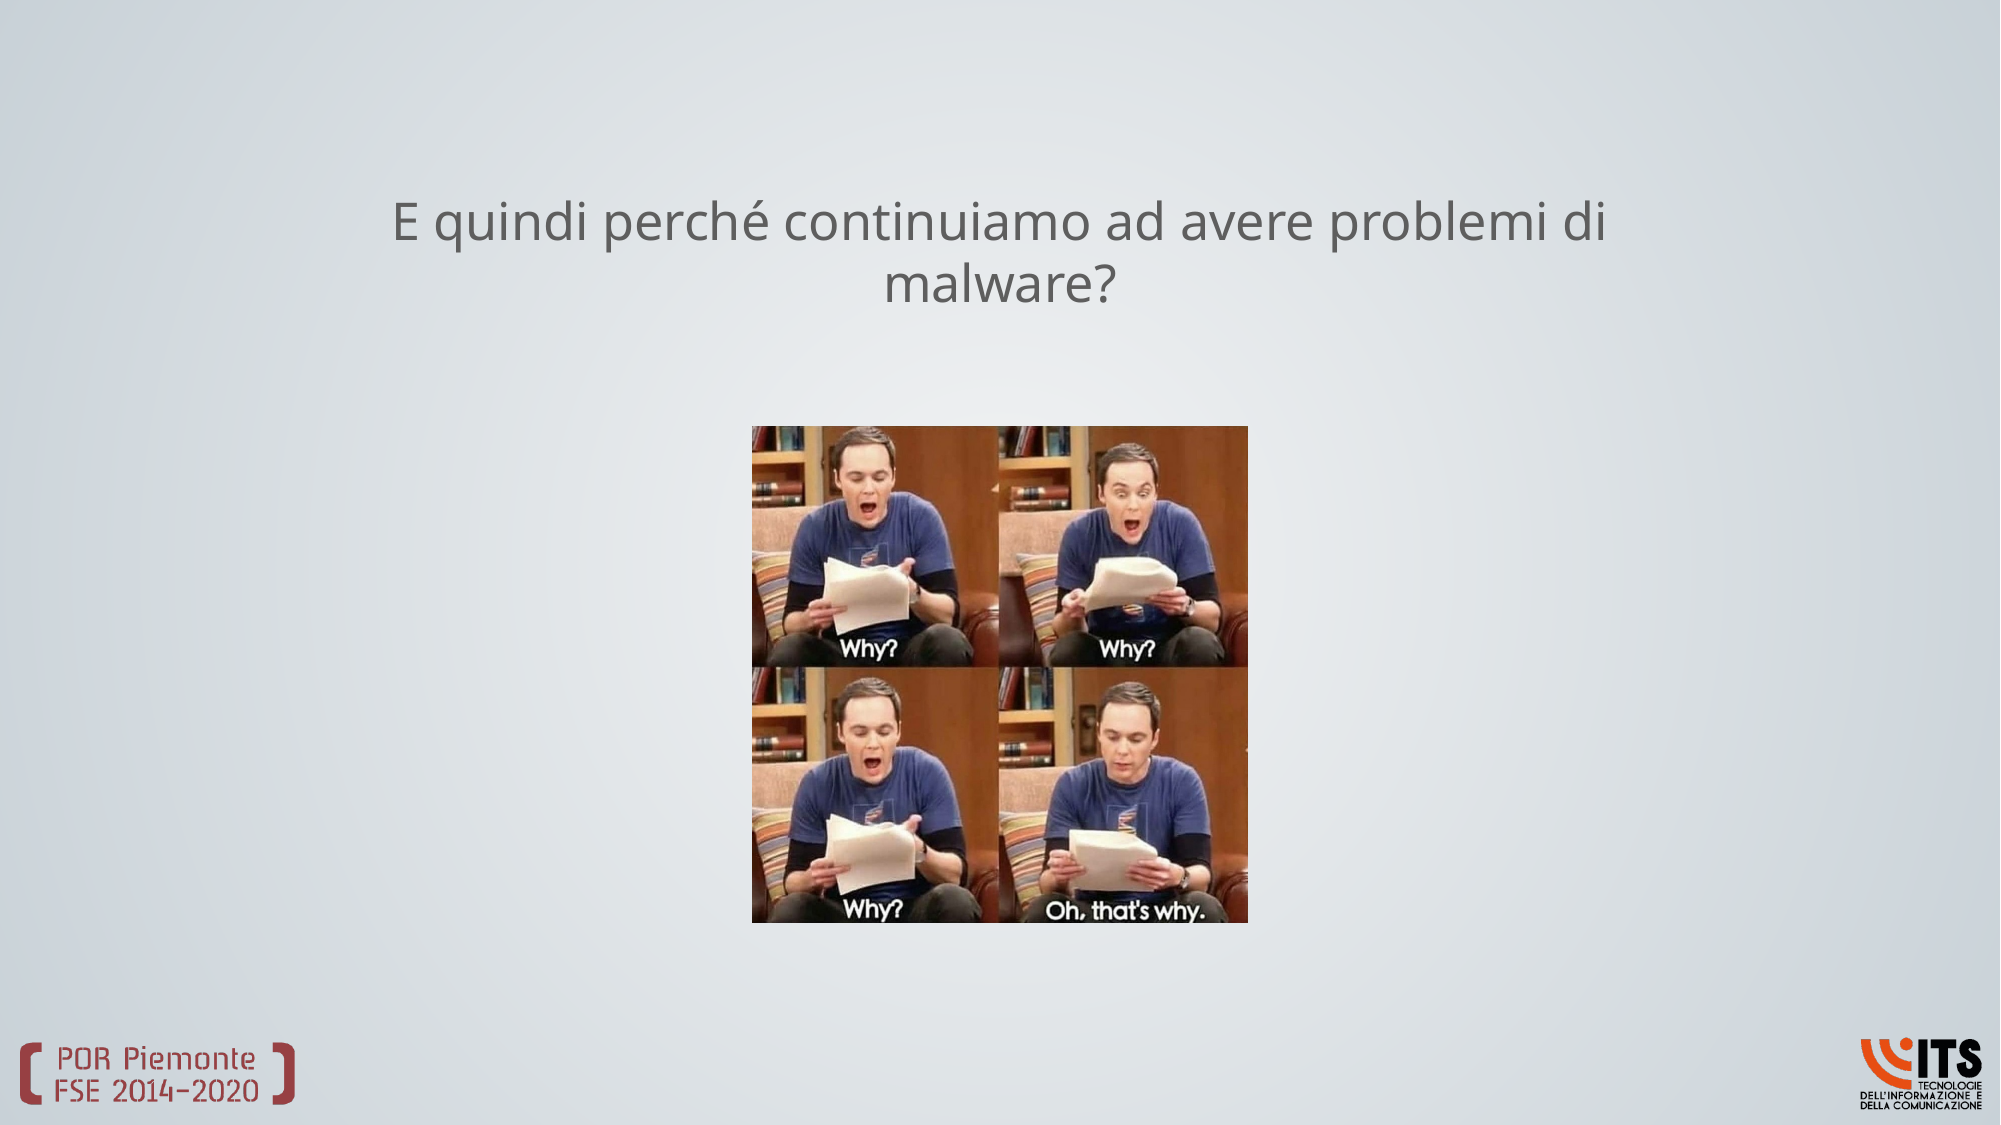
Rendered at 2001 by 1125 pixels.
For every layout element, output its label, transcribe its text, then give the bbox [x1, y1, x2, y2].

list E quindi perché continuiamo ad avere problemi di malware? [297, 125, 1703, 252]
picture [0, 0, 2000, 1125]
